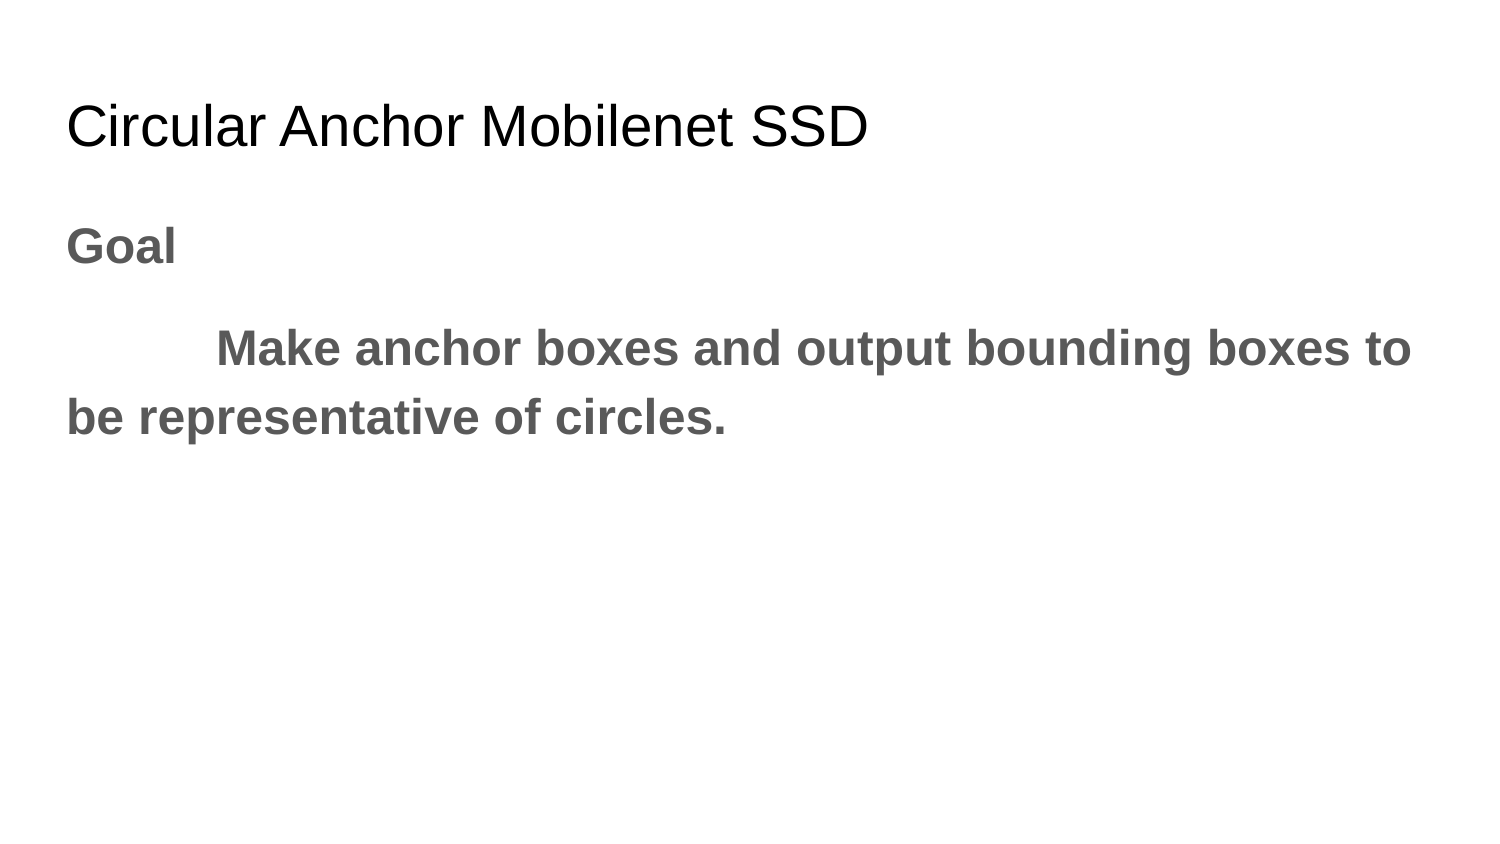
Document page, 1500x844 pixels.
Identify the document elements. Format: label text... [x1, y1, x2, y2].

list Goal Make anchor boxes and output bounding boxes to be representative of circles. [51, 189, 1449, 750]
title Circular Anchor Mobilenet SSD [51, 72, 1449, 167]
